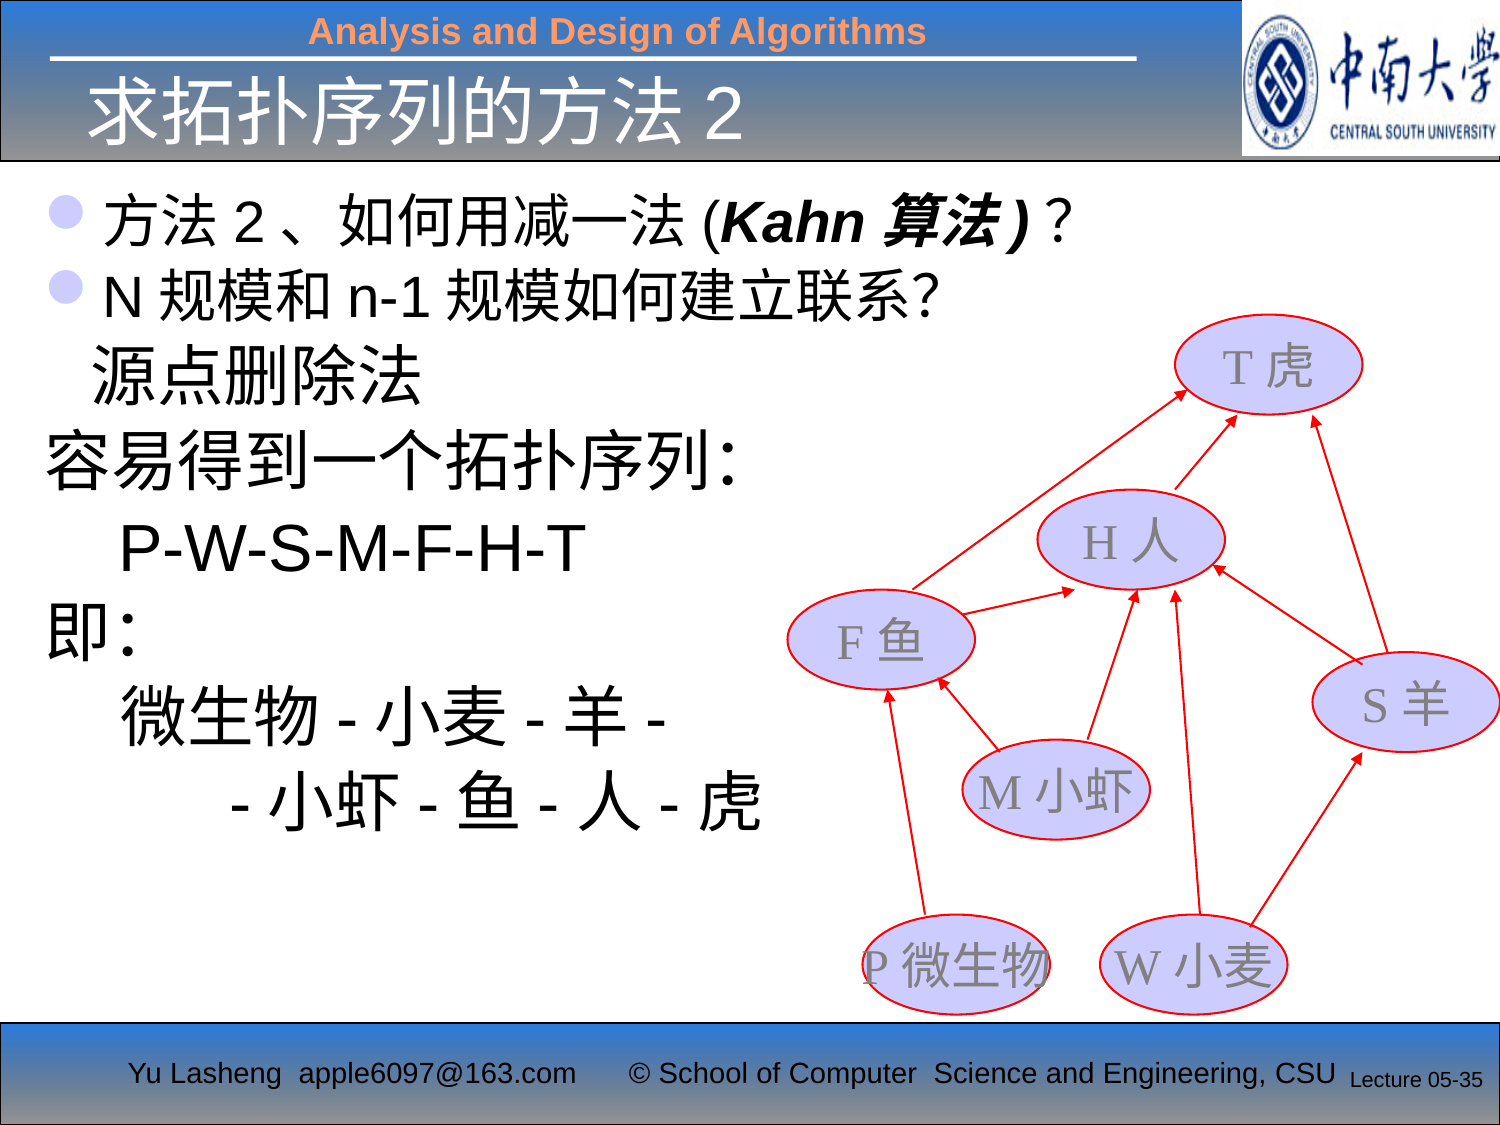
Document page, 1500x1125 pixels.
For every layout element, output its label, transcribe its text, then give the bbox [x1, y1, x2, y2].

title 求拓扑序列的方法2 [70, 58, 1243, 162]
picture [1242, 0, 1500, 156]
list 方法2、如何用减一法(Kahn算法)？ N规模和n-1规模如何建立联系？ 源点删除法 容易得到一个拓扑序列： P-W-S-M-F-H-T 即： 微生物-小麦-羊- -小虾-鱼-人-虎 [29, 184, 1380, 906]
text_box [787, 314, 1500, 1015]
slide_number Lecture 05-35 [1334, 1058, 1500, 1125]
